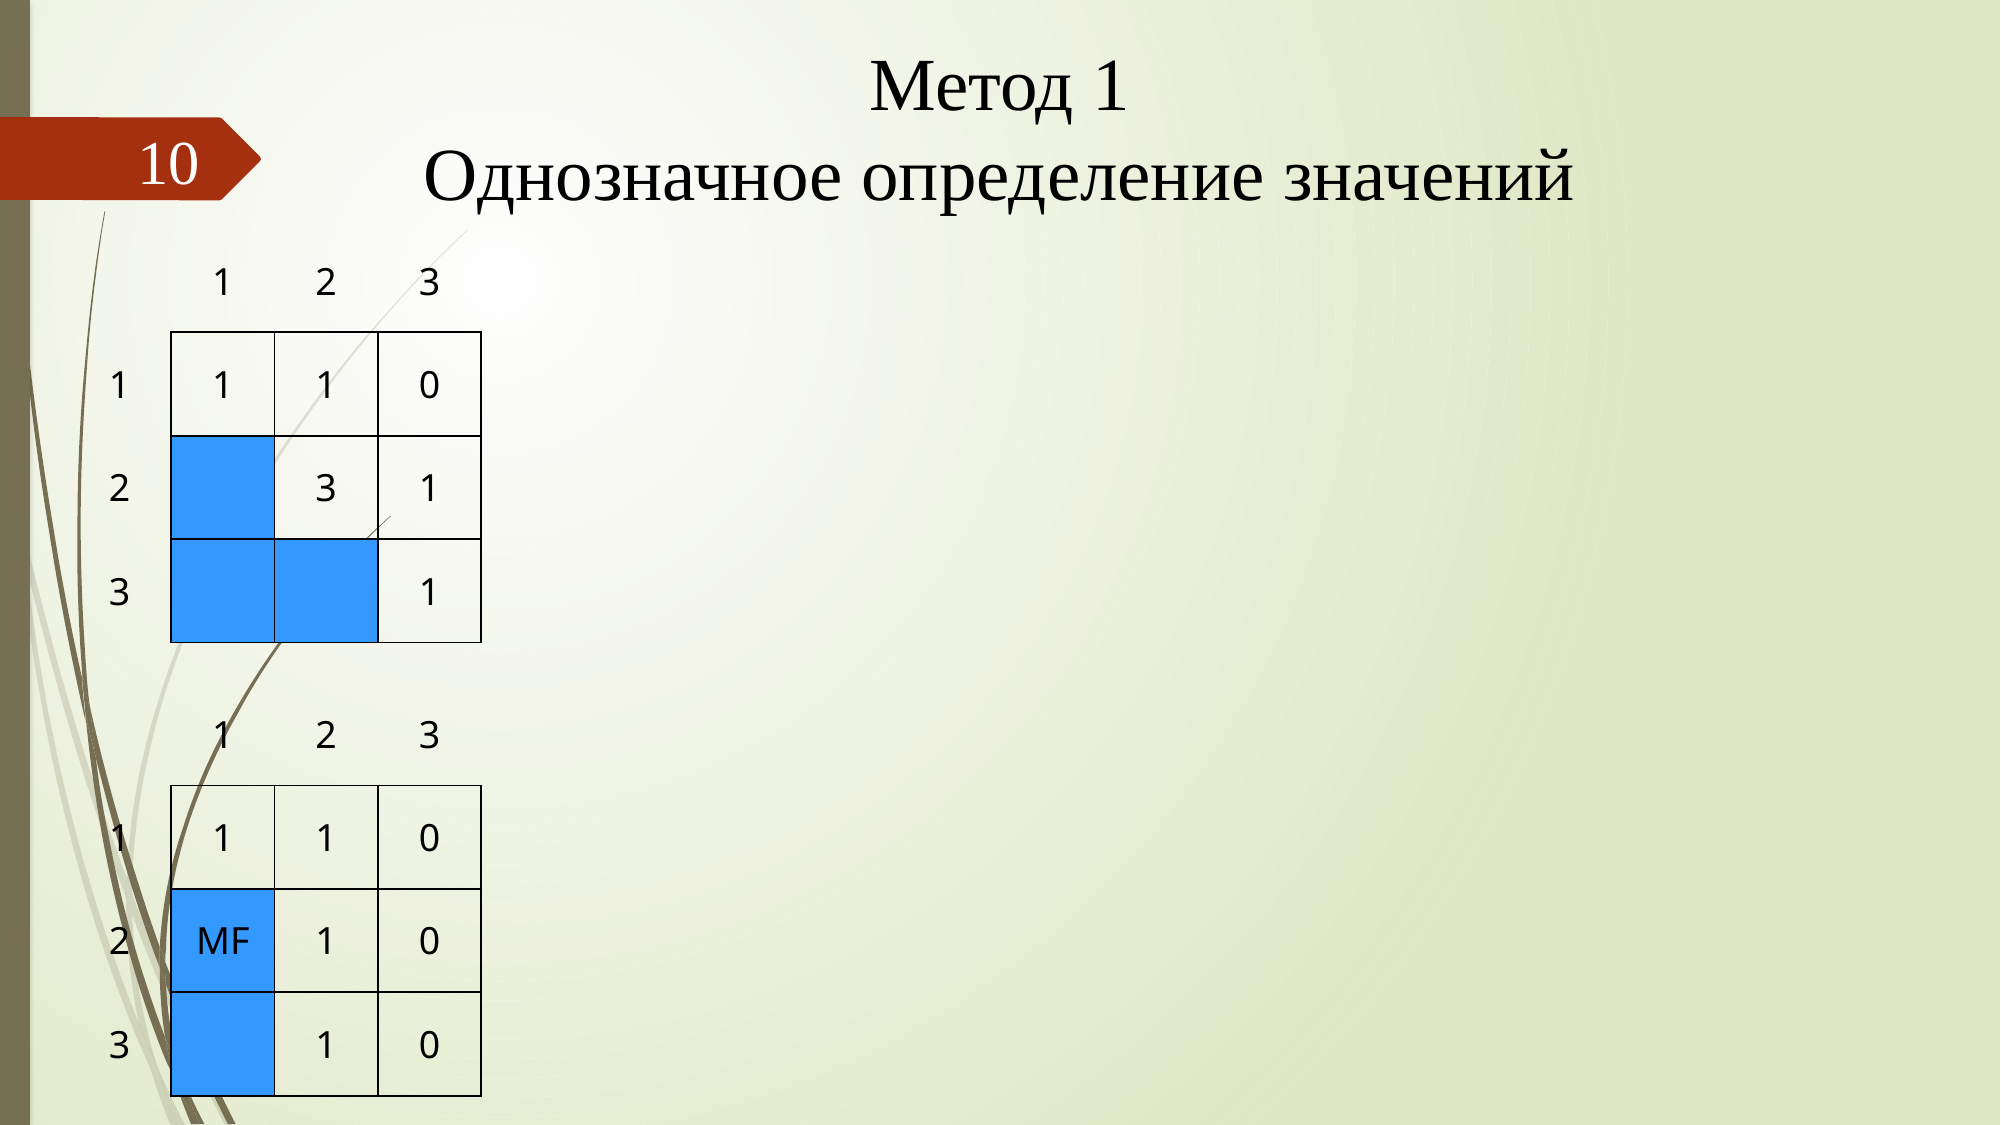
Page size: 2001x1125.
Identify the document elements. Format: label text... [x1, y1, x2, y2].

table_cell 1 [172, 786, 274, 888]
table_cell [172, 437, 274, 538]
table_cell 2 [68, 436, 170, 539]
table_header 3 [378, 682, 481, 785]
table_header 2 [274, 229, 378, 331]
table_cell 1 [275, 333, 377, 435]
table_cell 1 [68, 786, 170, 889]
table_cell 3 [275, 437, 377, 538]
table_cell [172, 540, 274, 642]
table_cell 1 [379, 540, 480, 642]
table_cell [172, 993, 274, 1095]
table_cell 0 [379, 890, 480, 991]
table_cell [275, 540, 377, 642]
table_cell 3 [68, 539, 170, 642]
table_cell 3 [68, 992, 170, 1096]
table_header [68, 229, 171, 332]
table_cell 1 [275, 890, 377, 991]
table_cell 0 [379, 333, 480, 435]
table_header [68, 682, 171, 786]
table_cell 1 [379, 437, 480, 538]
table_cell 2 [68, 889, 170, 992]
table_cell 0 [379, 993, 480, 1095]
table_cell 1 [275, 993, 377, 1095]
table_cell 1 [275, 786, 377, 888]
table_header 3 [378, 229, 481, 331]
table_header 1 [171, 682, 274, 785]
table_cell MF [172, 890, 274, 991]
table_header 1 [171, 229, 274, 331]
slide_number 10 [87, 129, 216, 190]
table_cell 0 [379, 786, 480, 888]
table_header 2 [274, 682, 378, 785]
title Метод 1 Однозначное определение значений [269, 28, 1731, 231]
table_cell 1 [172, 333, 274, 435]
table_cell 1 [68, 332, 170, 436]
